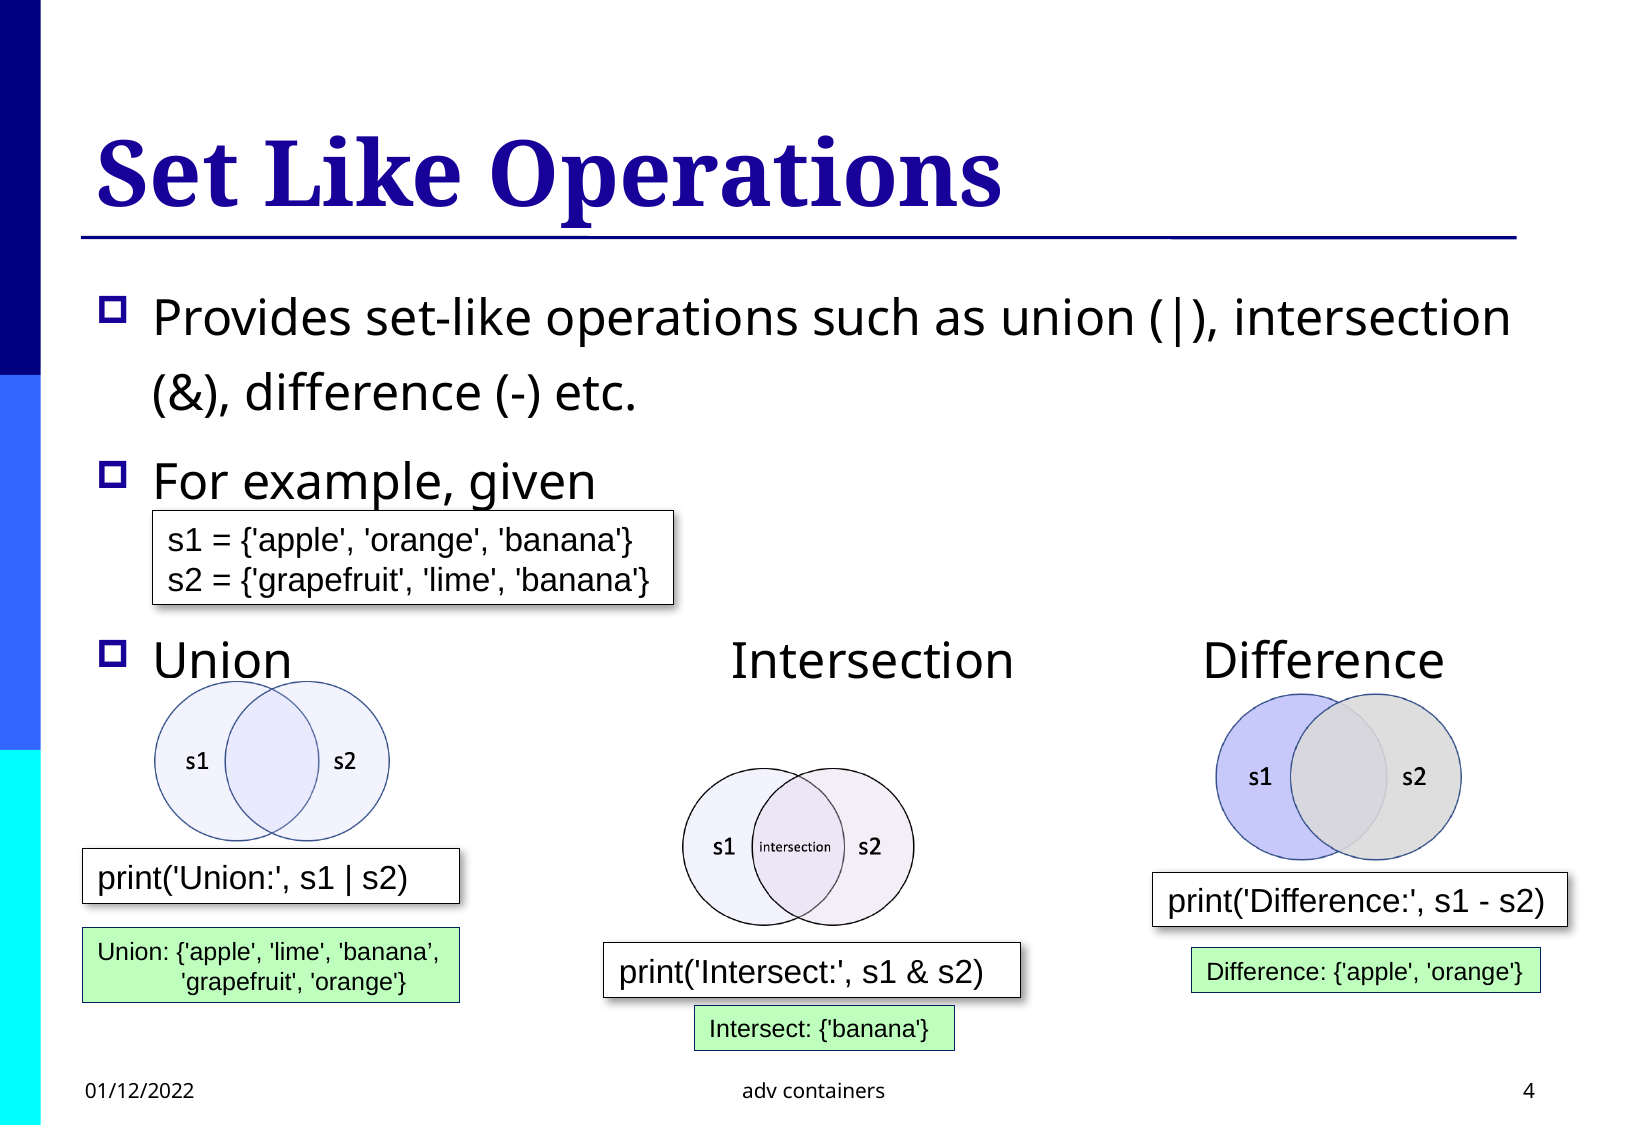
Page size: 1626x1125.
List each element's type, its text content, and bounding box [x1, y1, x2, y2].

text_box Intersect: {'banana'} [694, 1005, 955, 1051]
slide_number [70, 1070, 450, 1125]
text_box print('Union:', s1 | s2) [82, 848, 460, 904]
picture [1213, 689, 1472, 867]
text_box print('Intersect:', s1 & s2) [603, 942, 1021, 998]
text_box Difference: {'apple', 'orange'} [1191, 947, 1541, 993]
title Set Like Operations [81, 45, 1544, 233]
text_box print('Difference:', s1 - s2) [1152, 872, 1568, 927]
footer adv containers [556, 1070, 1071, 1125]
text_box Union: {'apple', 'lime', 'banana’, 'grapefruit', 'orange'} [82, 927, 460, 1003]
list Provides set-like operations such as union (|), intersection (&), difference (-) etc. For example, given Union Intersection Difference [81, 262, 1544, 1006]
text_box s1 = {'apple', 'orange', 'banana'} s2 = {'grapefruit', 'lime', 'banana'} [152, 510, 674, 605]
slide_number 4 [1170, 1070, 1550, 1125]
picture [666, 756, 929, 932]
picture [147, 677, 395, 849]
